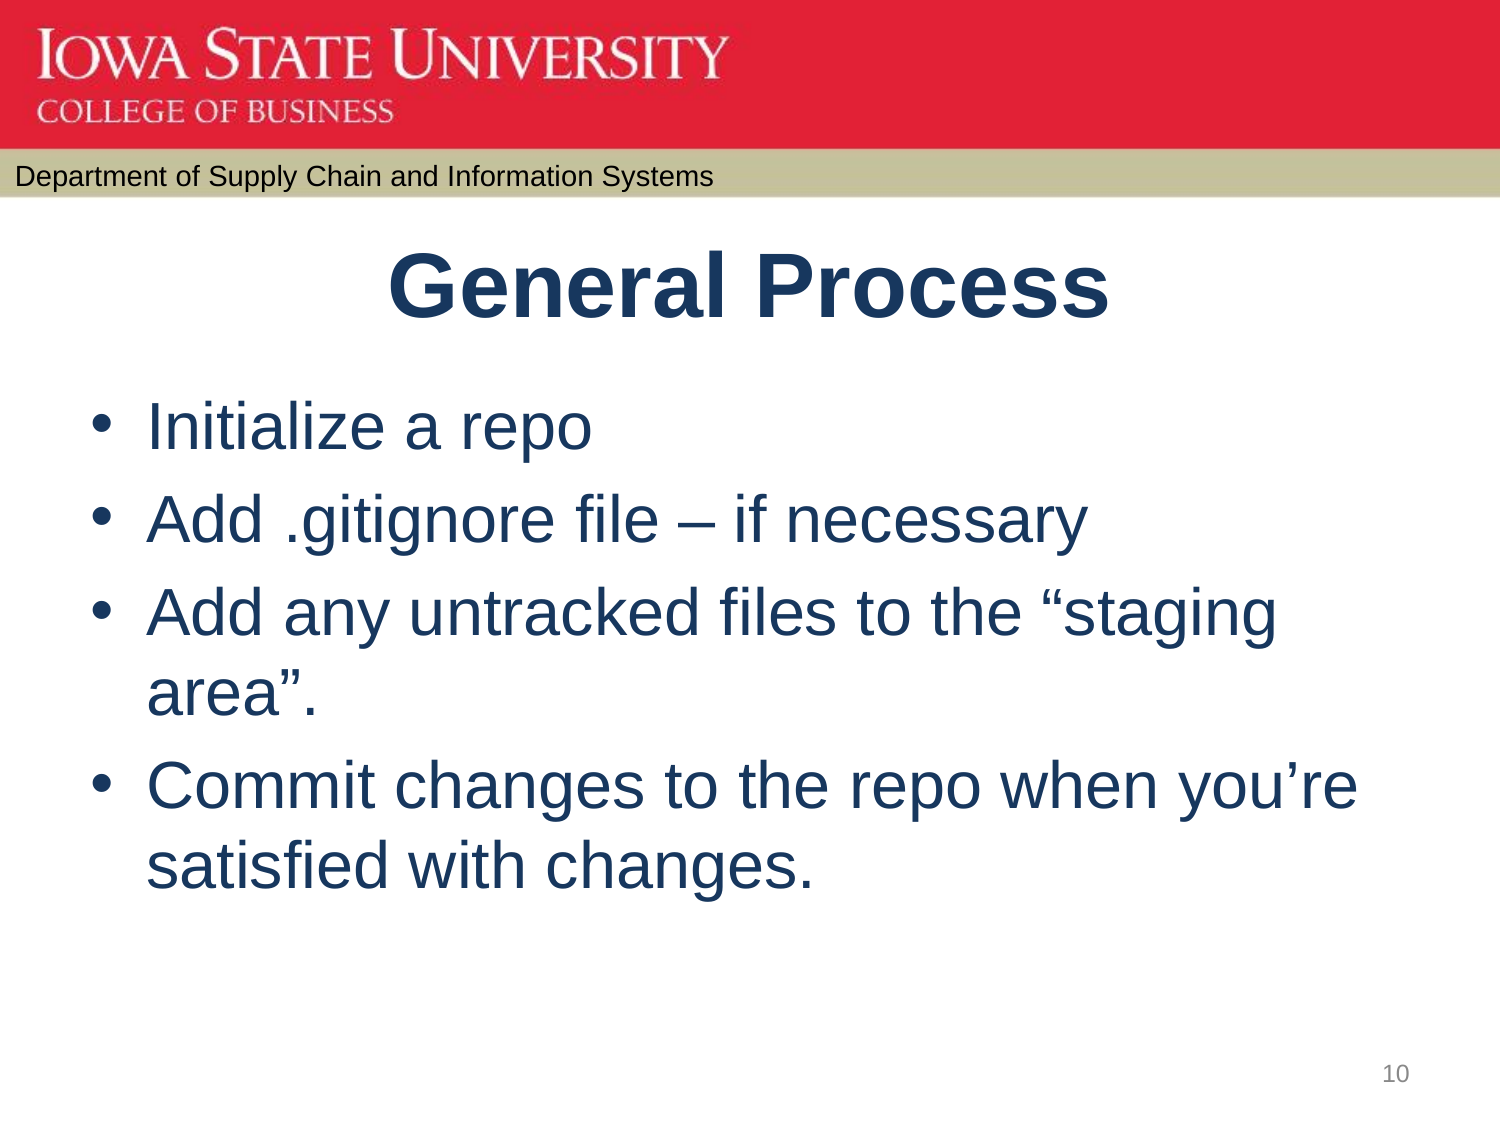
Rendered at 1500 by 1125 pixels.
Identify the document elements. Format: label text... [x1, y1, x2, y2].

list Initialize a repo Add .gitignore file – if necessary Add any untracked files to the “staging area”. Commit changes to the repo when you’re satisfied with changes. [75, 375, 1425, 1005]
title General Process [75, 200, 1425, 363]
slide_number 10 [1074, 1042, 1425, 1103]
picture [0, 0, 1500, 1125]
